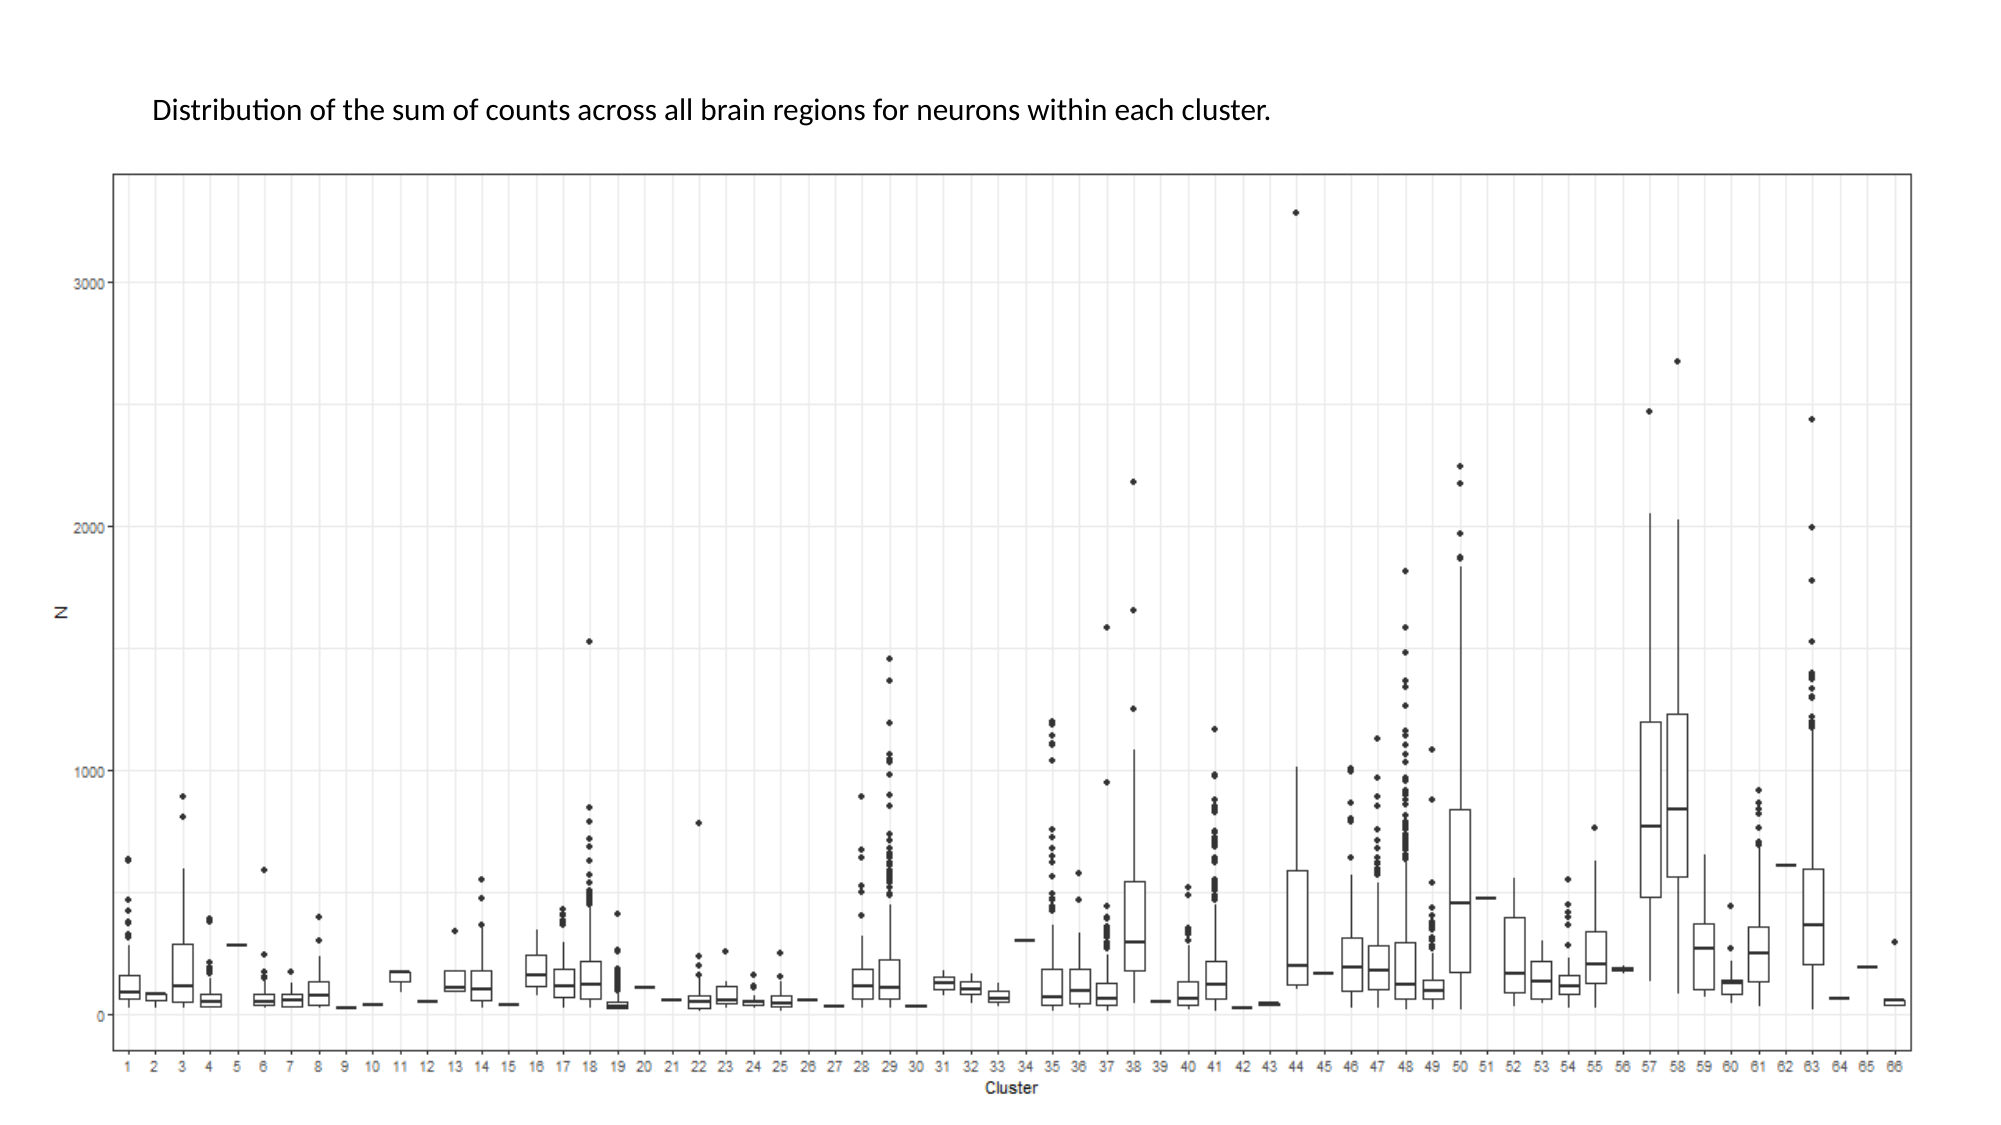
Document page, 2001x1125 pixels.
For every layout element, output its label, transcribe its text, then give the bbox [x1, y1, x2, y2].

list Distribution of the sum of counts across all brain regions for neurons within each cluster. [137, 86, 1863, 166]
picture [44, 166, 1920, 1105]
